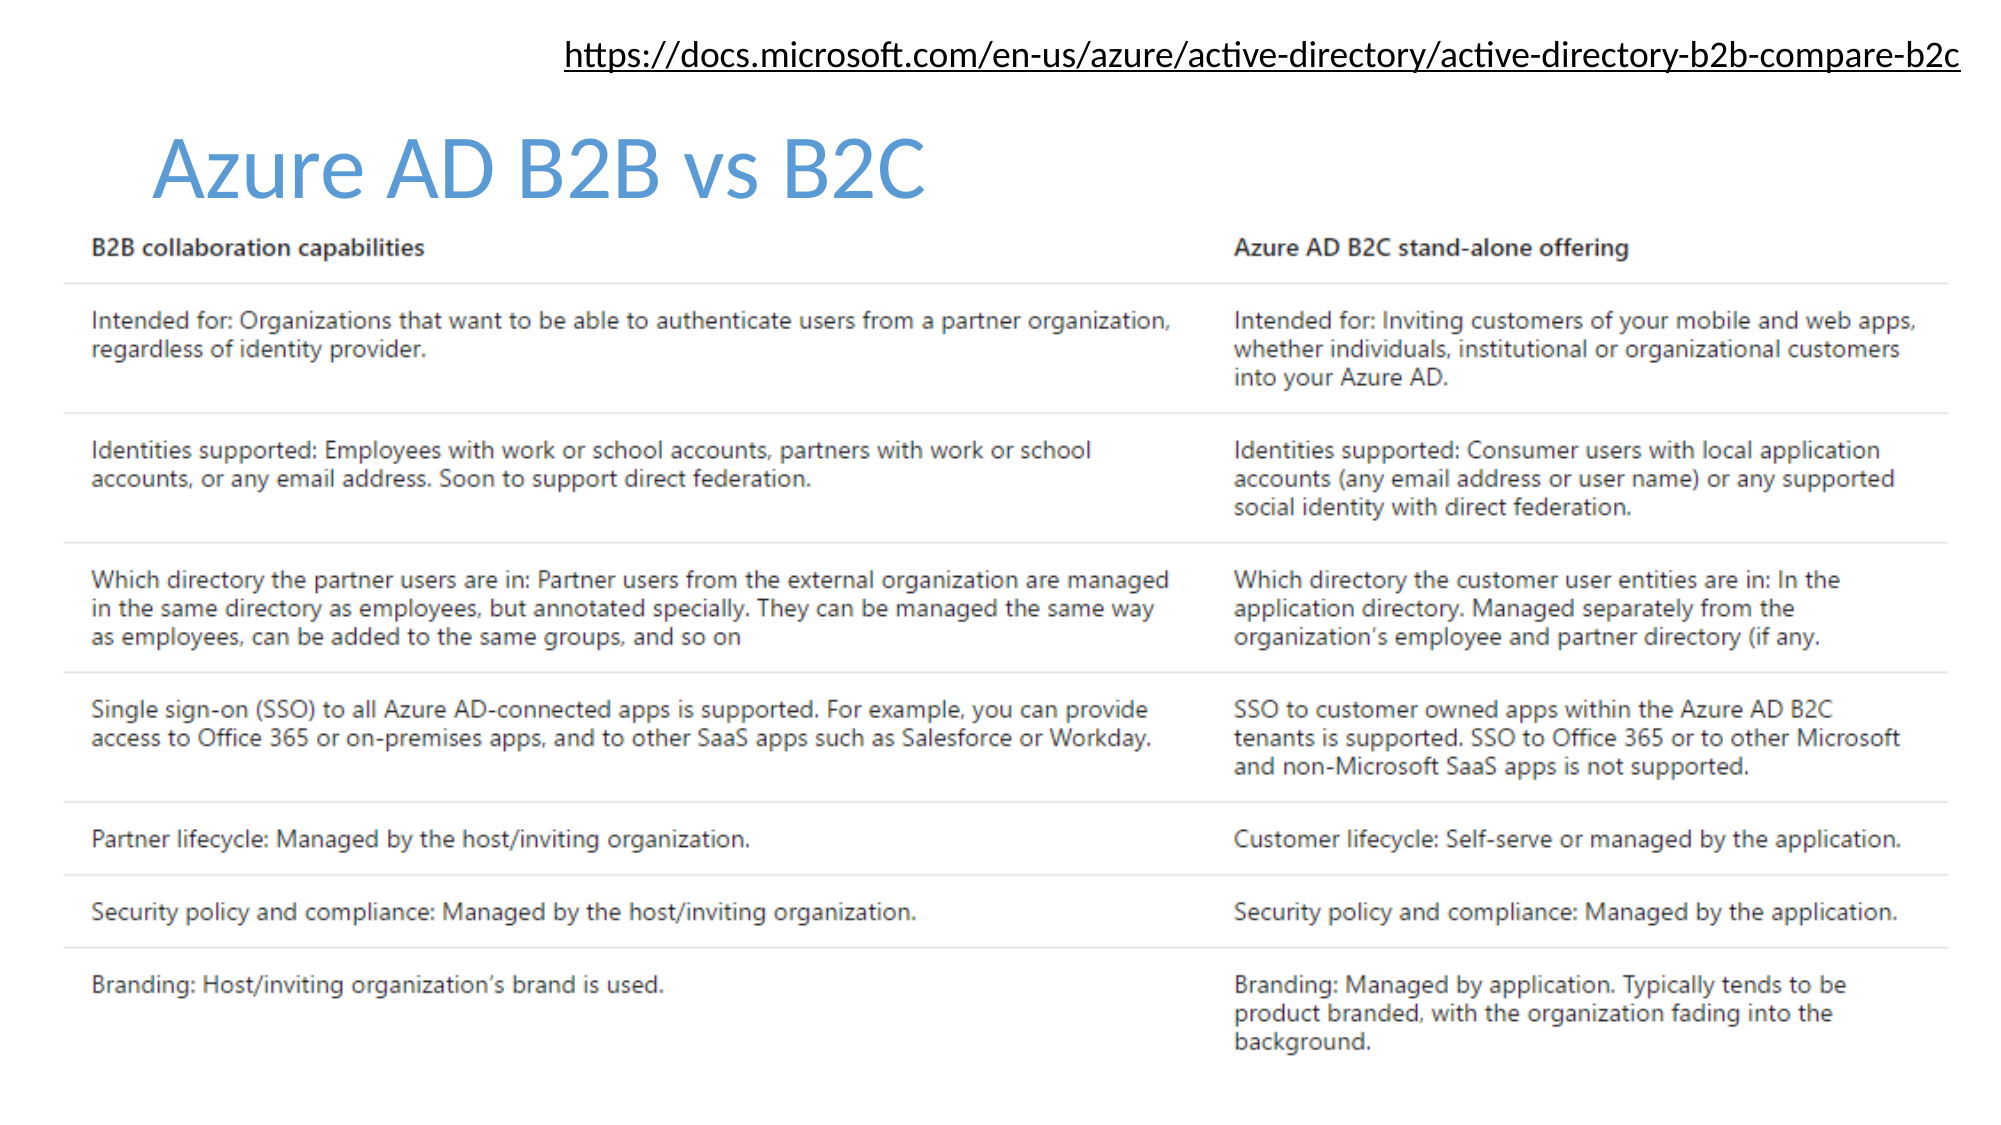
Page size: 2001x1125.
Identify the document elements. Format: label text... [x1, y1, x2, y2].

picture [41, 219, 1959, 1075]
title Azure AD B2B vs B2C [137, 59, 1863, 219]
text_box https://docs.microsoft.com/en-us/azure/active-directory/active-directory-b2b-compare-b2c [549, 22, 2000, 83]
